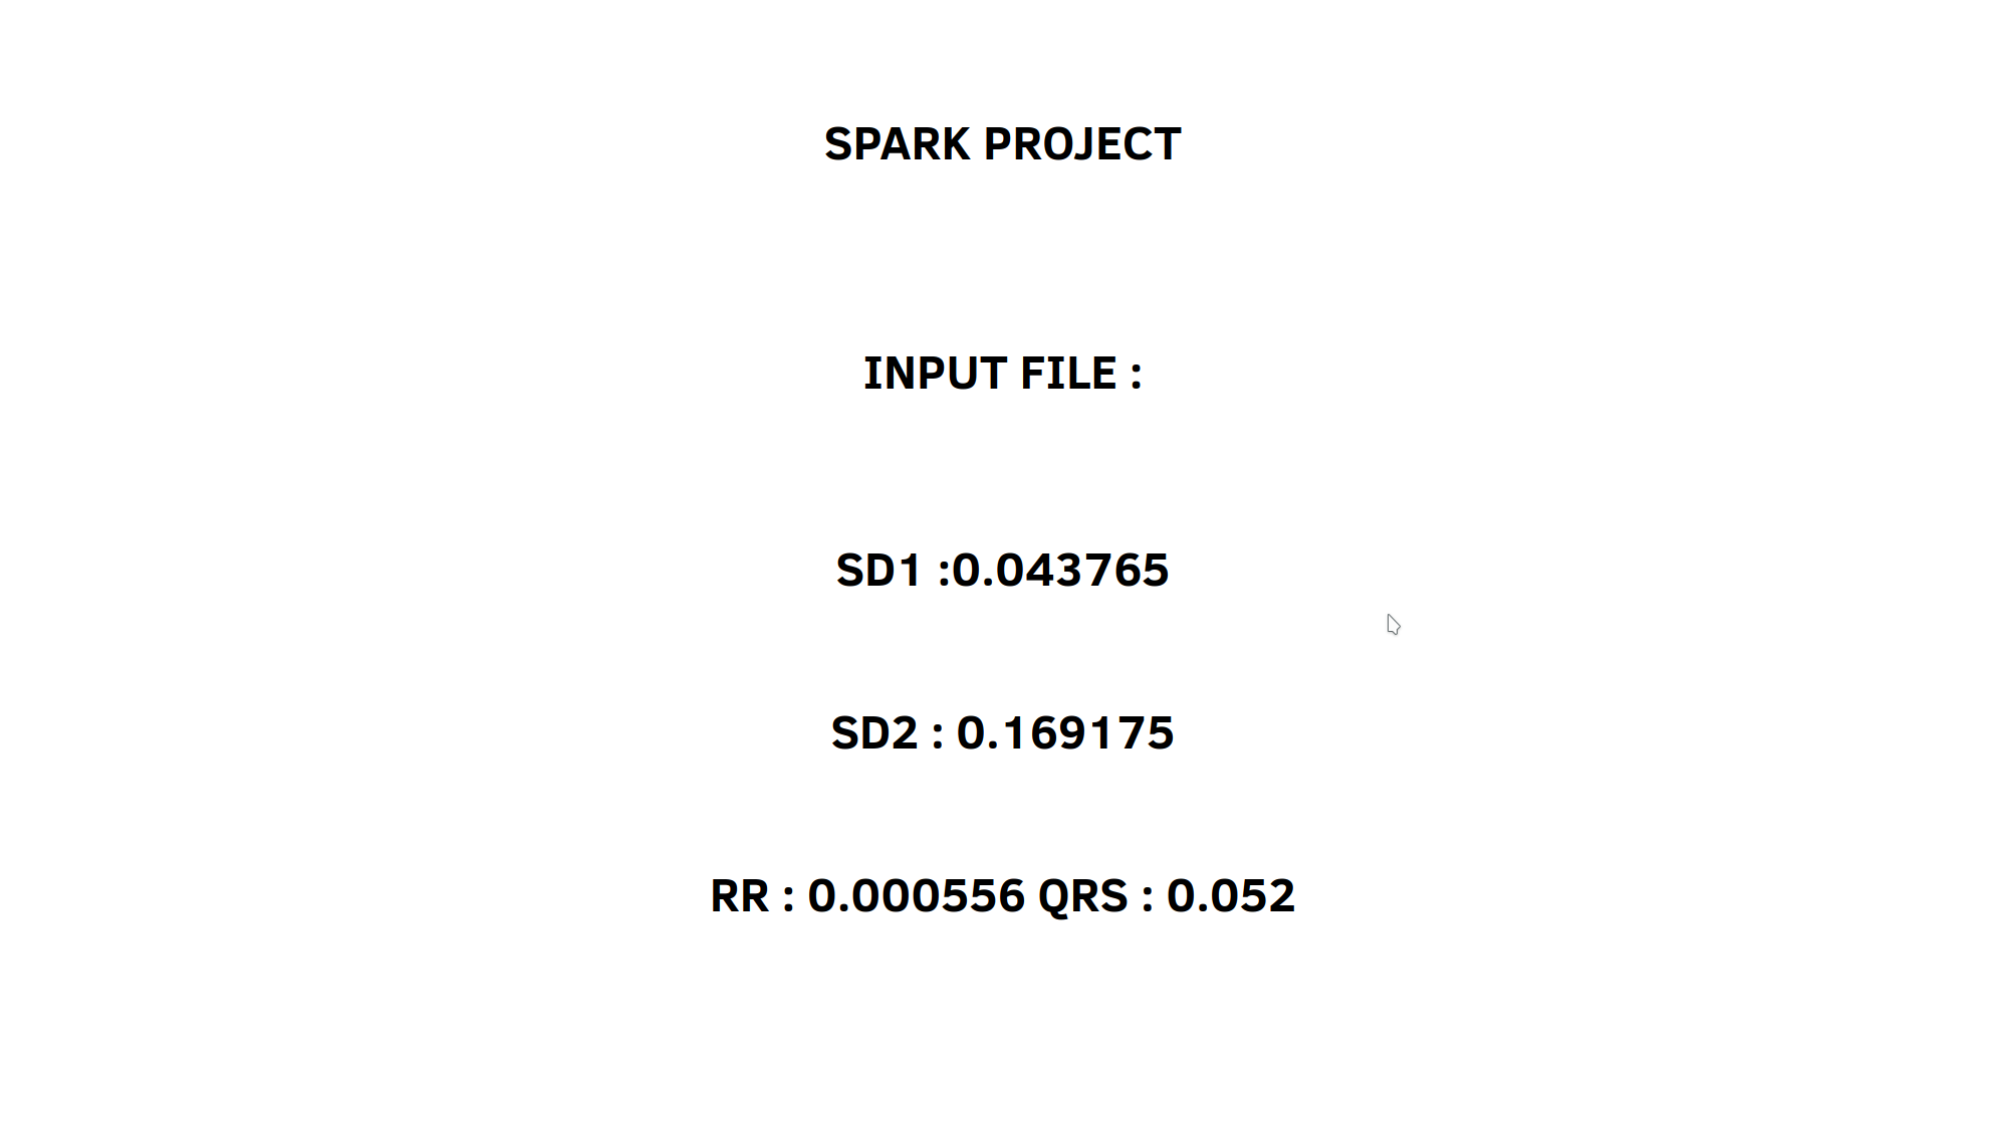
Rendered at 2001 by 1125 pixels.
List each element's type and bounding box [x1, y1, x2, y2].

picture [39, 79, 1966, 1033]
